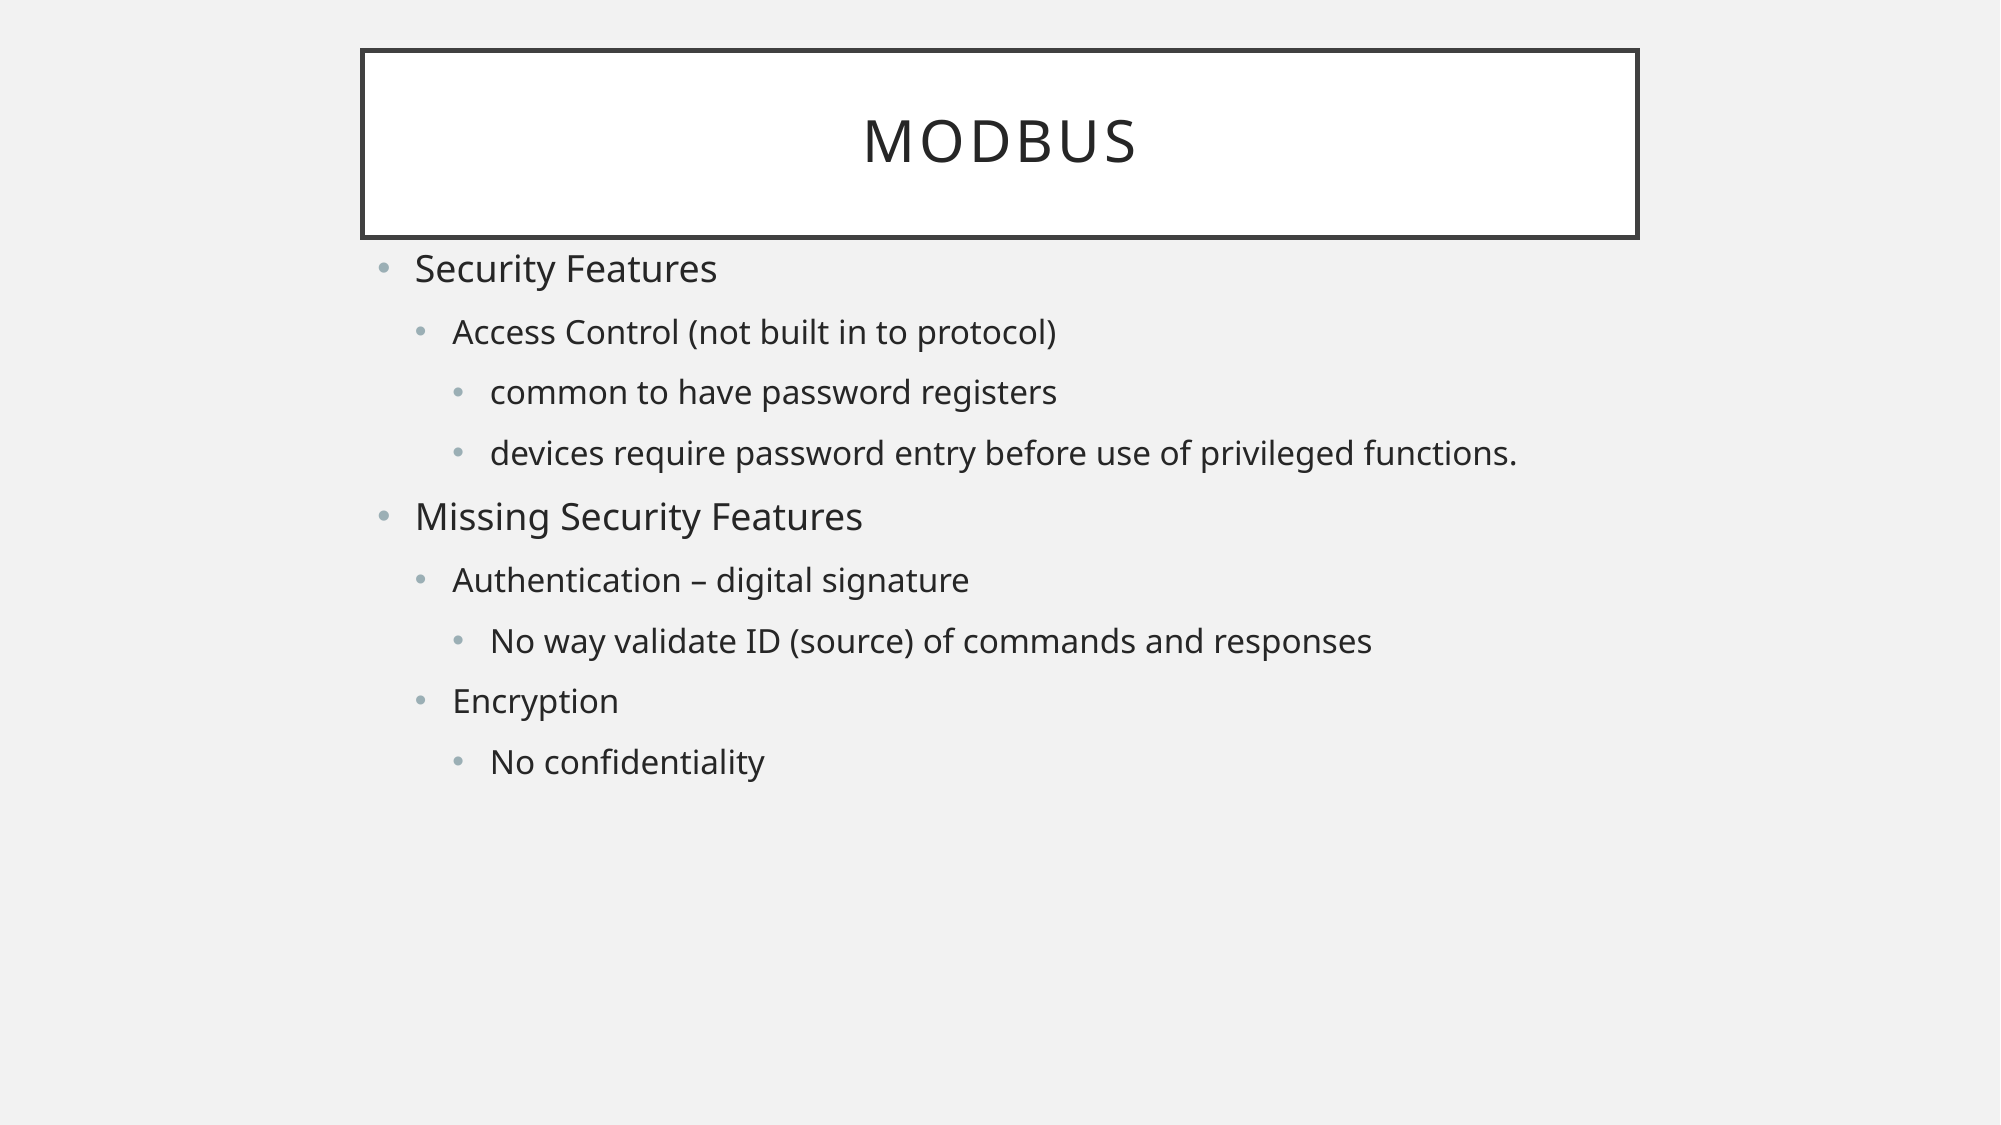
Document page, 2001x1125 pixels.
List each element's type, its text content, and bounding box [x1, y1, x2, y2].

list Security Features Access Control (not built in to protocol) common to have password registers devices require password entry before use of privileged functions. Missing Security Features Authentication – digital signature No way validate ID (source) of commands and responses Encryption No confidentiality [362, 237, 1638, 913]
title MODBUS [360, 48, 1640, 240]
